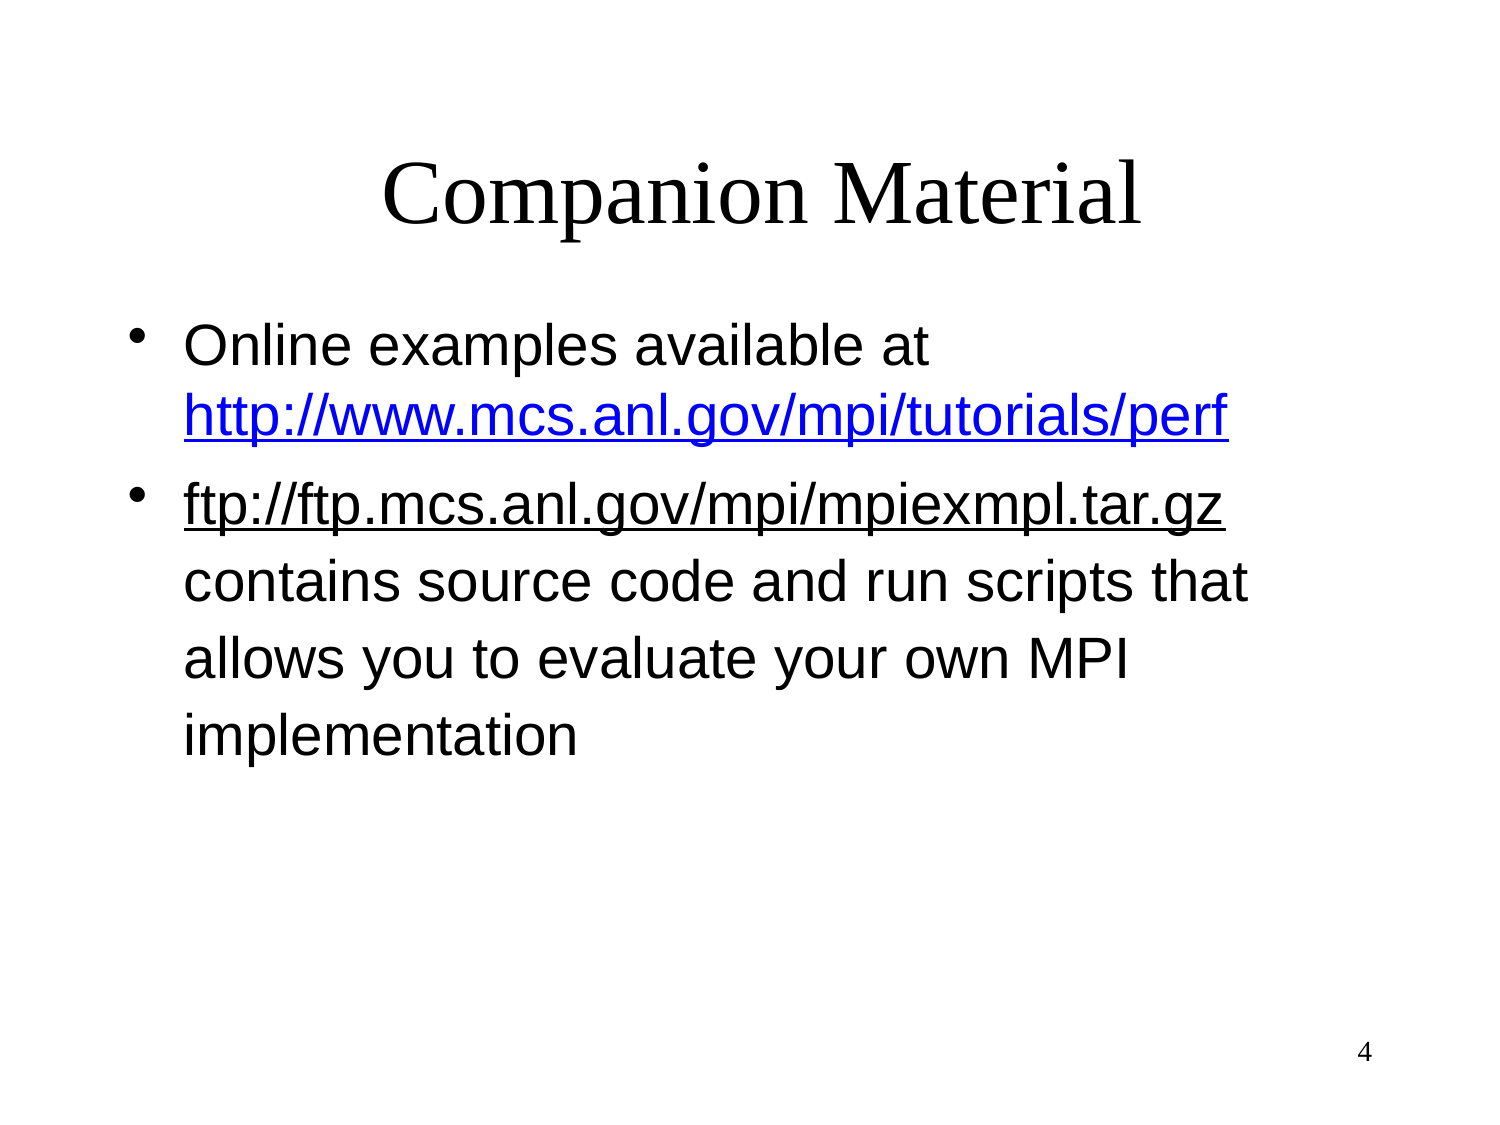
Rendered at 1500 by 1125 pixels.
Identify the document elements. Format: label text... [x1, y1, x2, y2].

title Companion Material [124, 62, 1401, 251]
slide_number 4 [1074, 1024, 1388, 1101]
list Online examples available at http://www.mcs.anl.gov/mpi/tutorials/perf ftp://ftp.mcs.anl.gov/mpi/mpiexmpl.tar.gz contains source code and run scripts that allows you to evaluate your own MPI implementation [112, 299, 1388, 1001]
